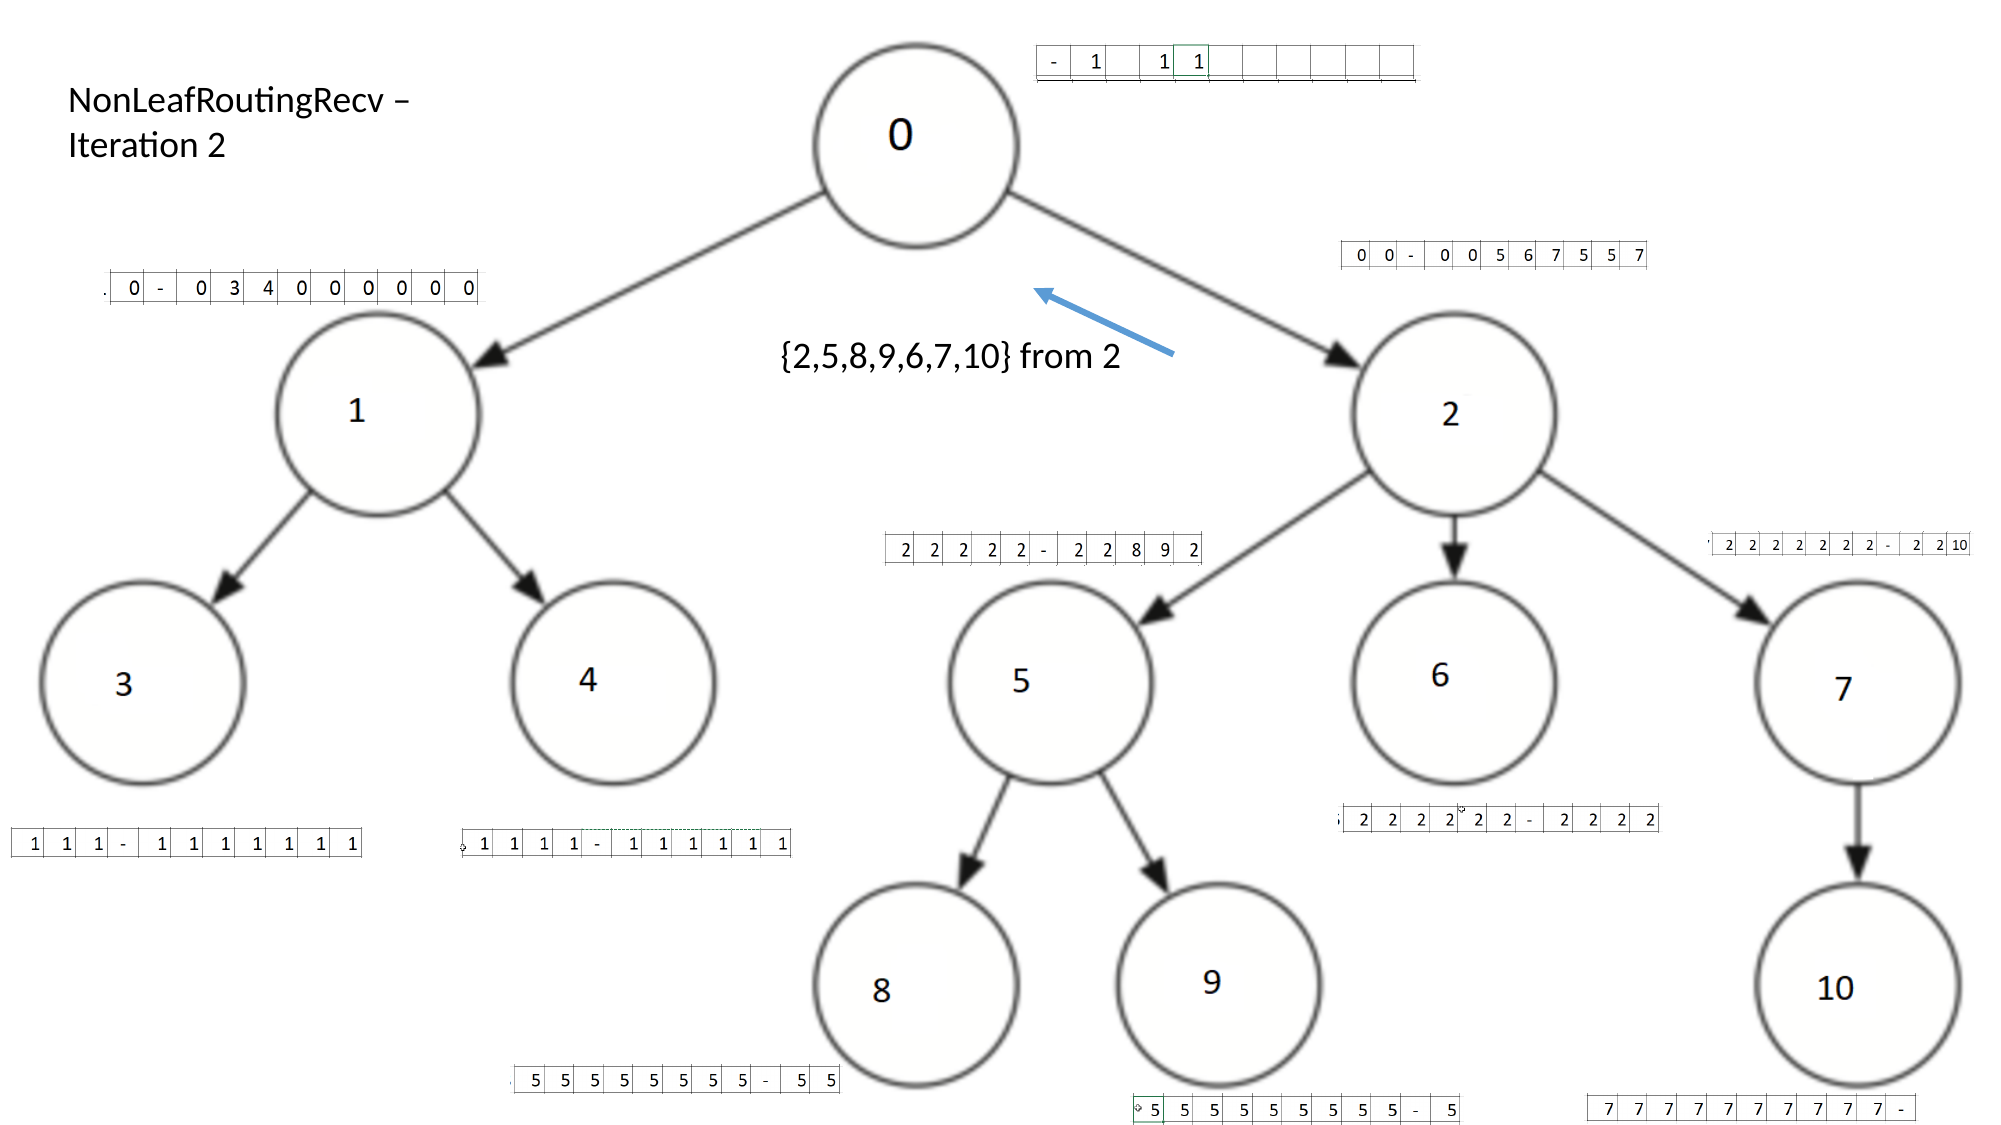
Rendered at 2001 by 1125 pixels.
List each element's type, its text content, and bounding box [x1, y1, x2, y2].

text_box {2,5,8,9,6,7,10} from 2 [765, 324, 1174, 384]
text_box NonLeafRoutingRecv – Iteration 2 [53, 67, 442, 173]
picture [0, 0, 2001, 1125]
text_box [1033, 288, 1174, 355]
